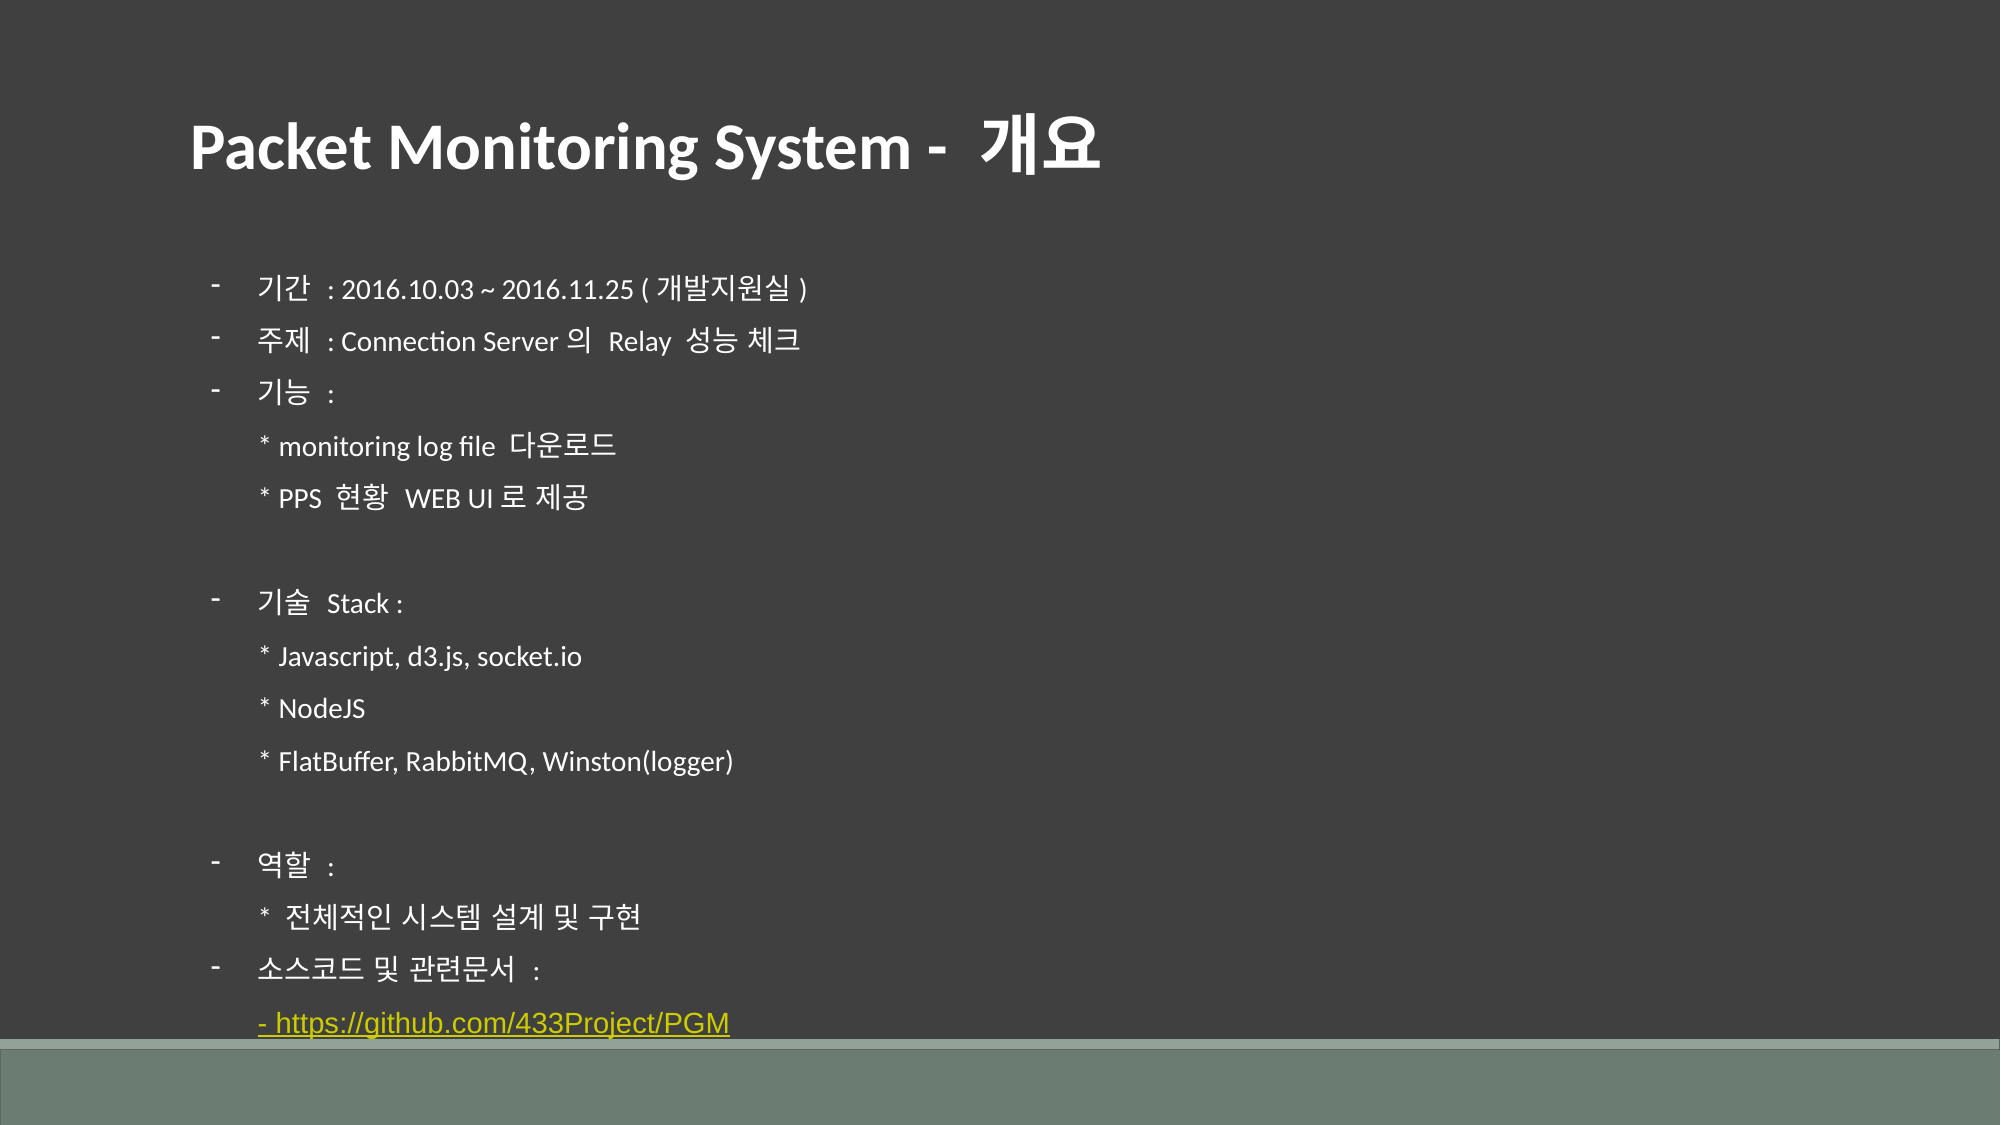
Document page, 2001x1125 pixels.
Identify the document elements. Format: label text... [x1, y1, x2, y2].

text_box Packet Monitoring System - 개요 [175, 95, 1232, 190]
text_box 기간 : 2016.10.03 ~ 2016.11.25 (개발지원실) 주제 : Connection Server의 Relay 성능 체크 기능 : * monitoring log file 다운로드 * PPS 현황 WEB UI로 제공 기술 Stack : * Javascript, d3.js, socket.io * NodeJS * FlatBuffer, RabbitMQ, Winston(logger) 역할 : * 전체적인 시스템 설계 및 구현 소스코드 및 관련문서 : - https://github.com/433Project/PGM [196, 245, 1144, 1099]
